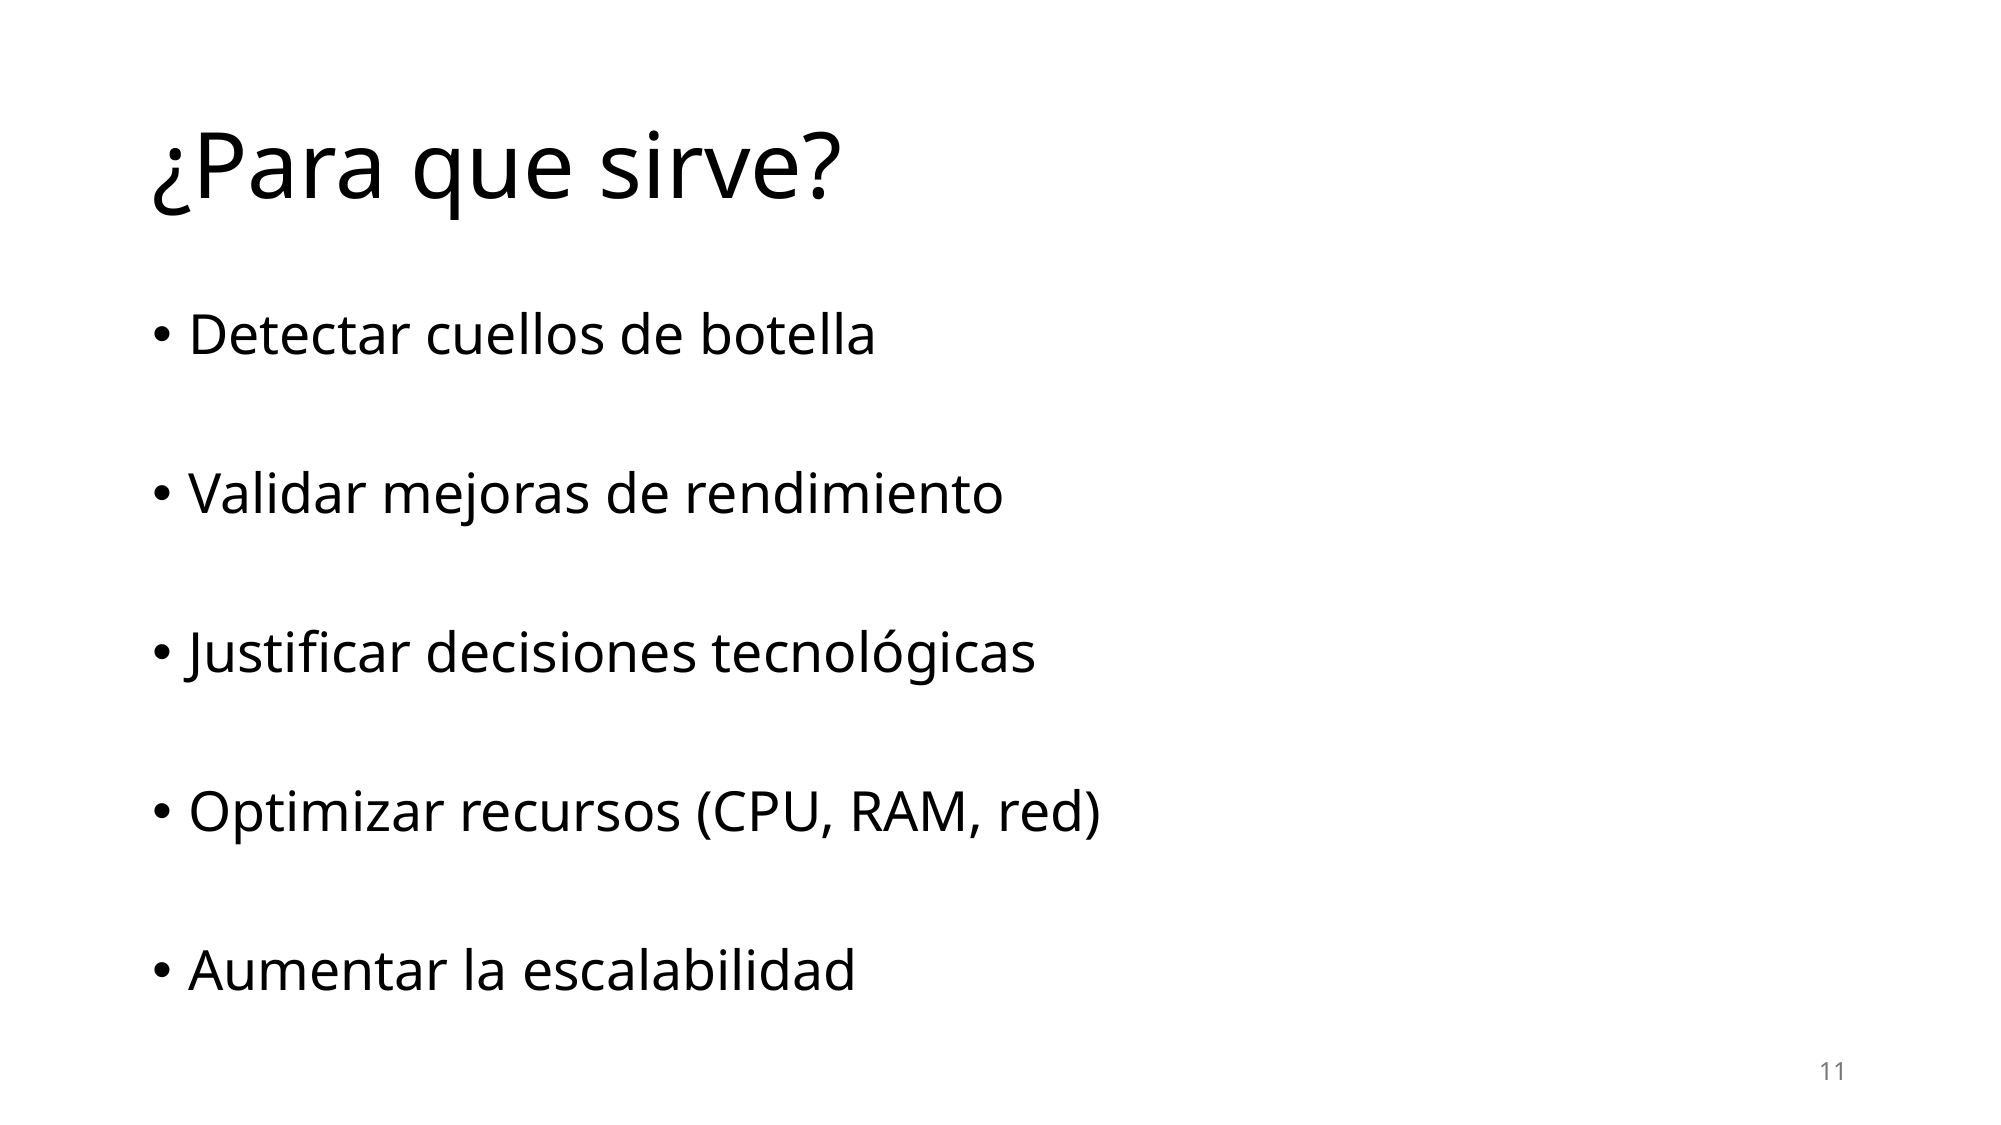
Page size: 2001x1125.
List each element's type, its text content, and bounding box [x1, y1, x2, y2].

list Detectar cuellos de botella Validar mejoras de rendimiento Justificar decisiones tecnológicas Optimizar recursos (CPU, RAM, red) Aumentar la escalabilidad [137, 299, 1863, 1014]
slide_number 11 [1412, 1042, 1863, 1103]
title ¿Para que sirve? [137, 59, 1863, 278]
